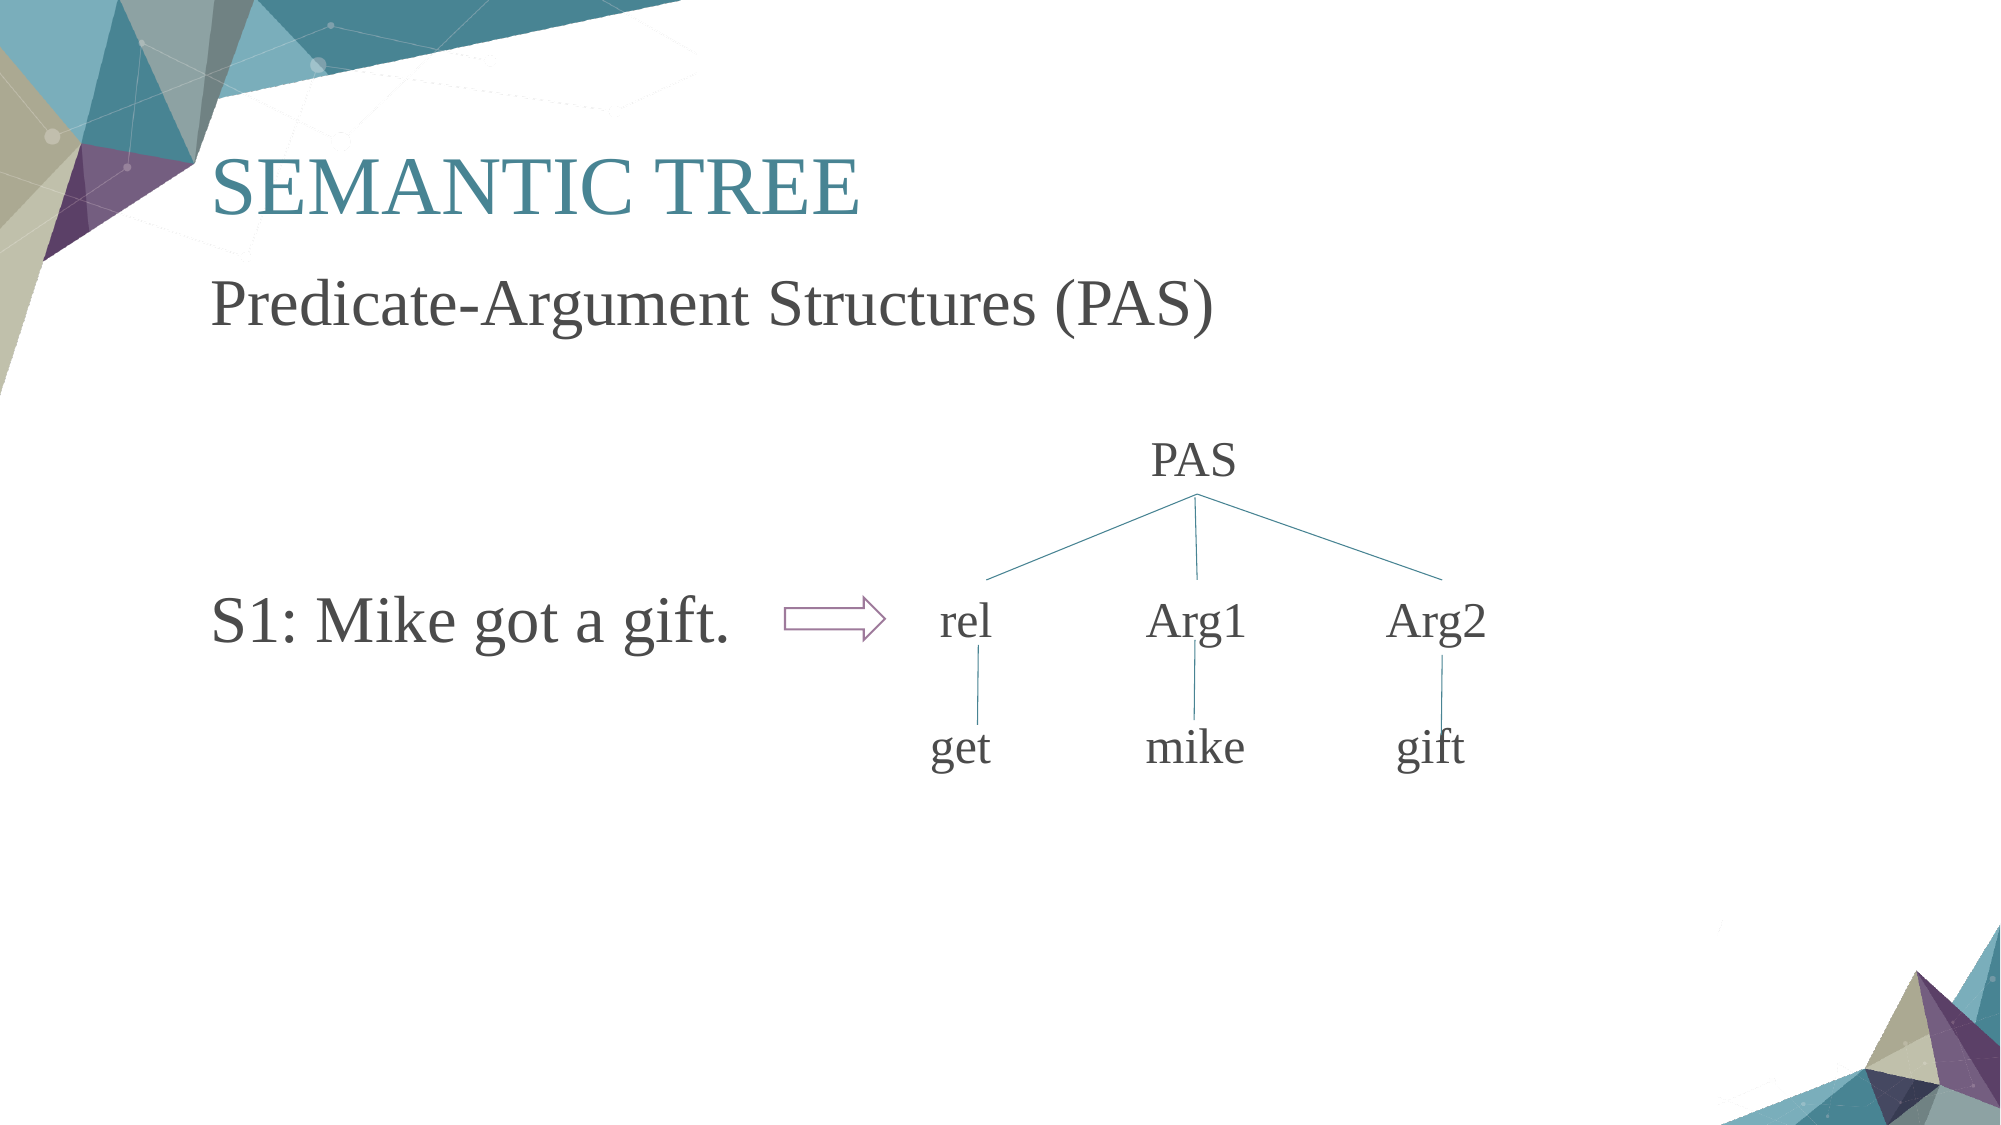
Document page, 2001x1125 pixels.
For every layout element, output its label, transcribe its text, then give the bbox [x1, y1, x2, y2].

title SEMANTIC TREE [195, 114, 1805, 260]
text_box [783, 594, 887, 643]
picture [1717, 920, 2001, 1125]
picture [0, 0, 697, 404]
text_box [915, 418, 1514, 781]
list Predicate-Argument Structures (PAS) S1: Mike got a gift. [195, 260, 1805, 1100]
